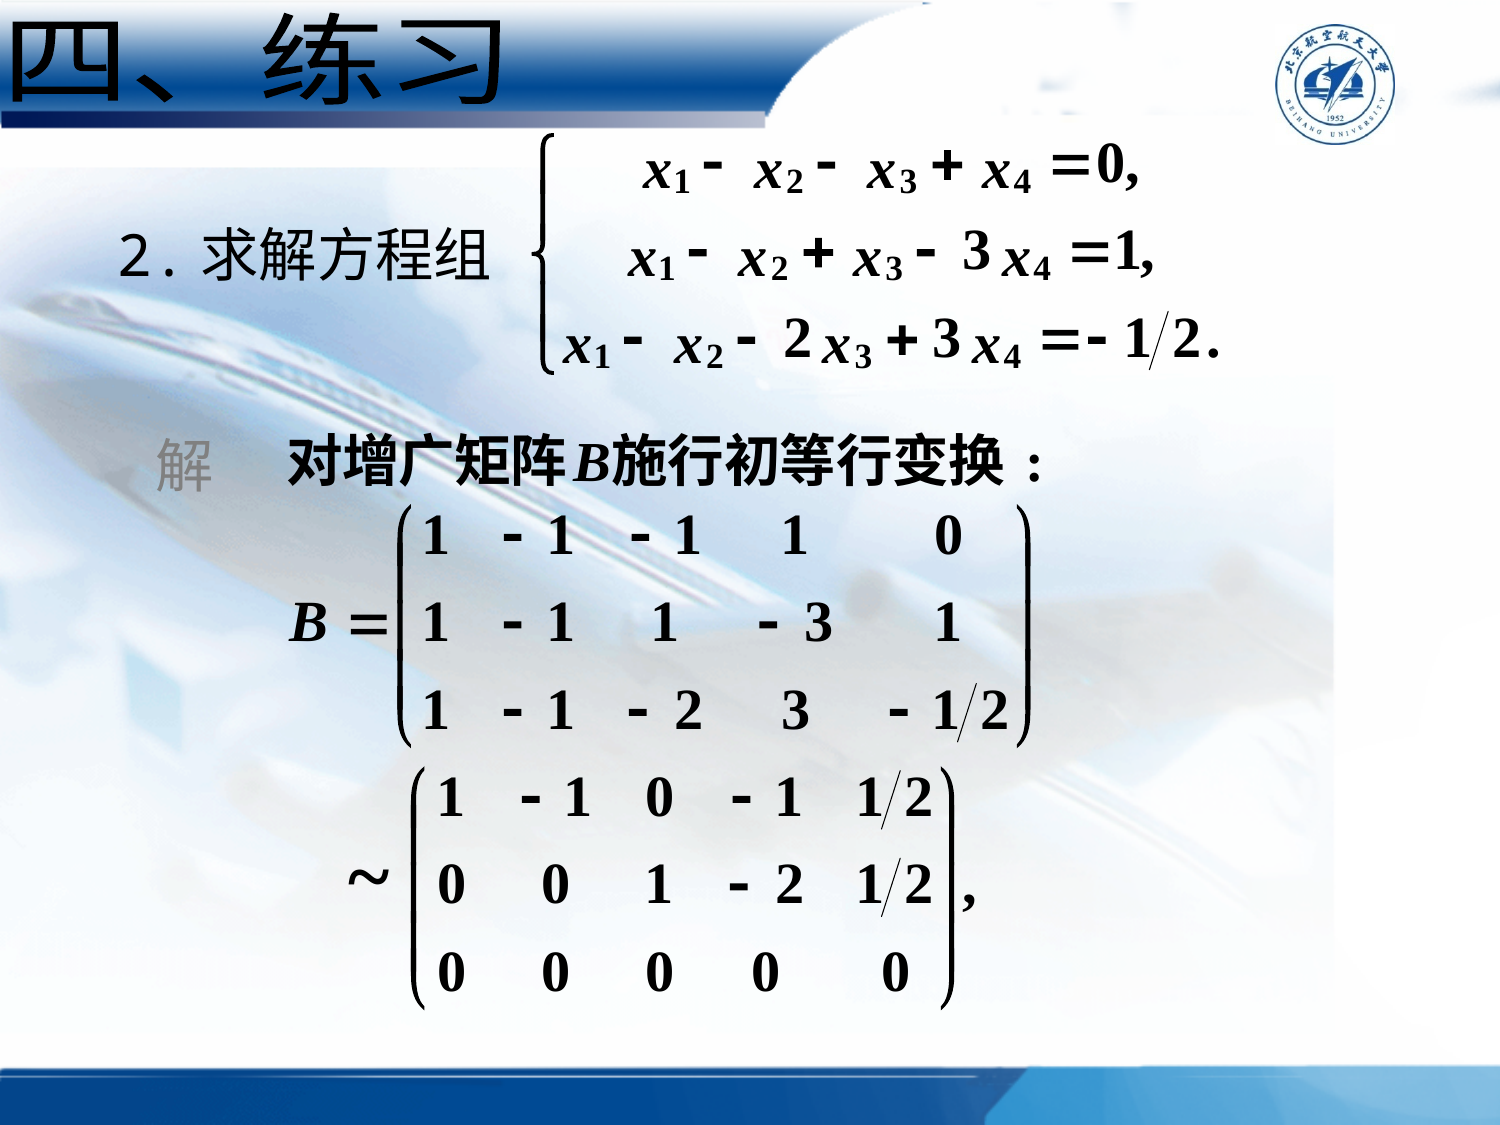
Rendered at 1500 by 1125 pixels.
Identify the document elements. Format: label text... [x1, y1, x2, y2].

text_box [344, 763, 981, 1013]
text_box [284, 428, 1044, 494]
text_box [284, 501, 1041, 751]
picture [0, 0, 1500, 1125]
text_box 解 [141, 421, 230, 507]
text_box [112, 129, 1224, 378]
